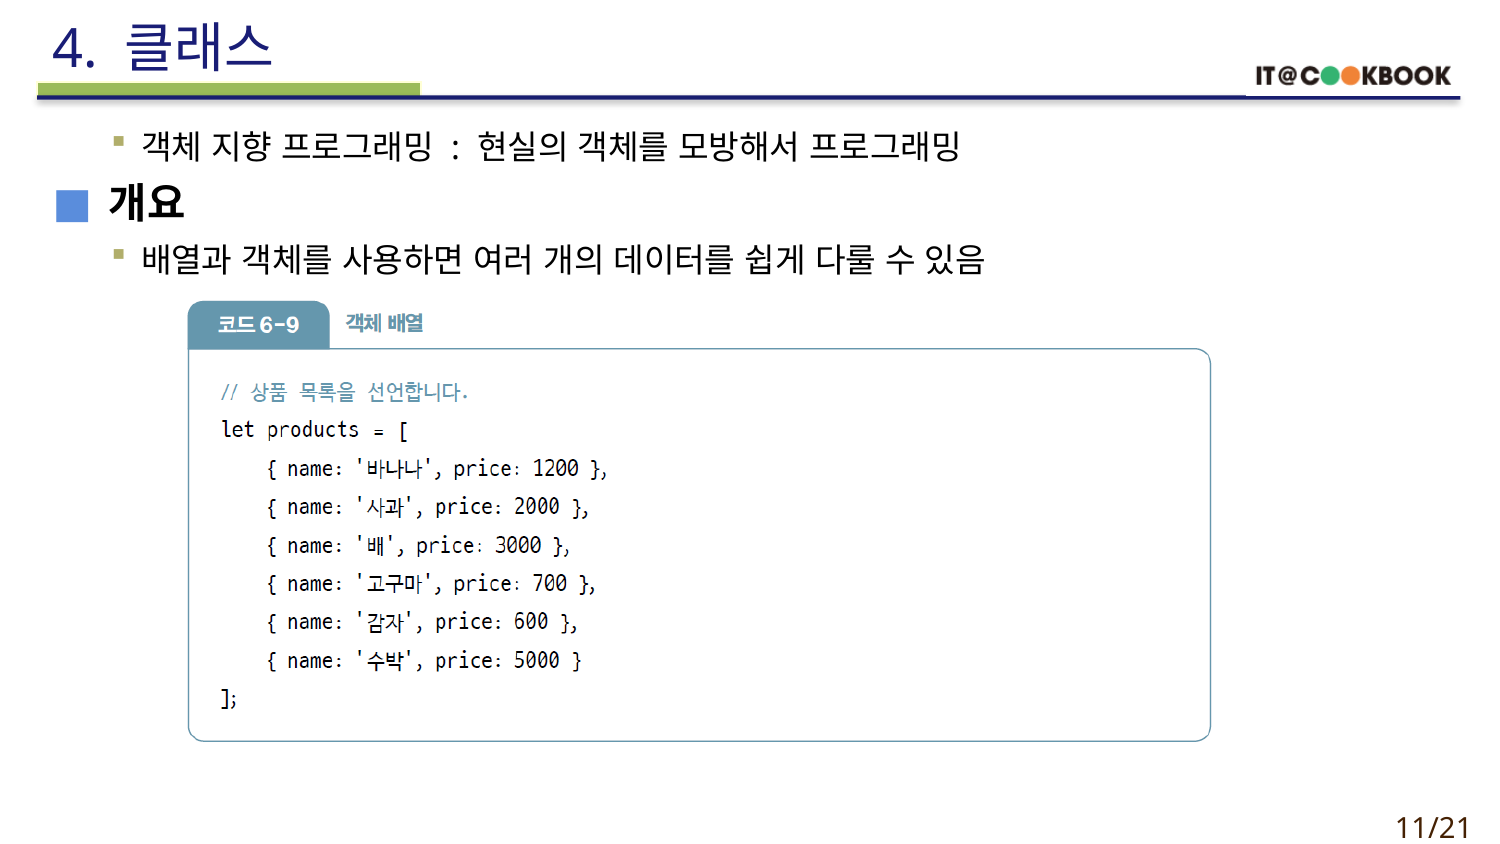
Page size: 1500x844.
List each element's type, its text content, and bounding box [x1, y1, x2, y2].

list 객체 지향 프로그래밍 : 현실의 객체를 모방해서 프로그래밍 개요 배열과 객체를 사용하면 여러 개의 데이터를 쉽게 다룰 수 있음 [37, 114, 1463, 818]
title 4. 클래스 [37, 10, 1278, 82]
picture [182, 291, 1221, 749]
picture [1246, 57, 1463, 96]
